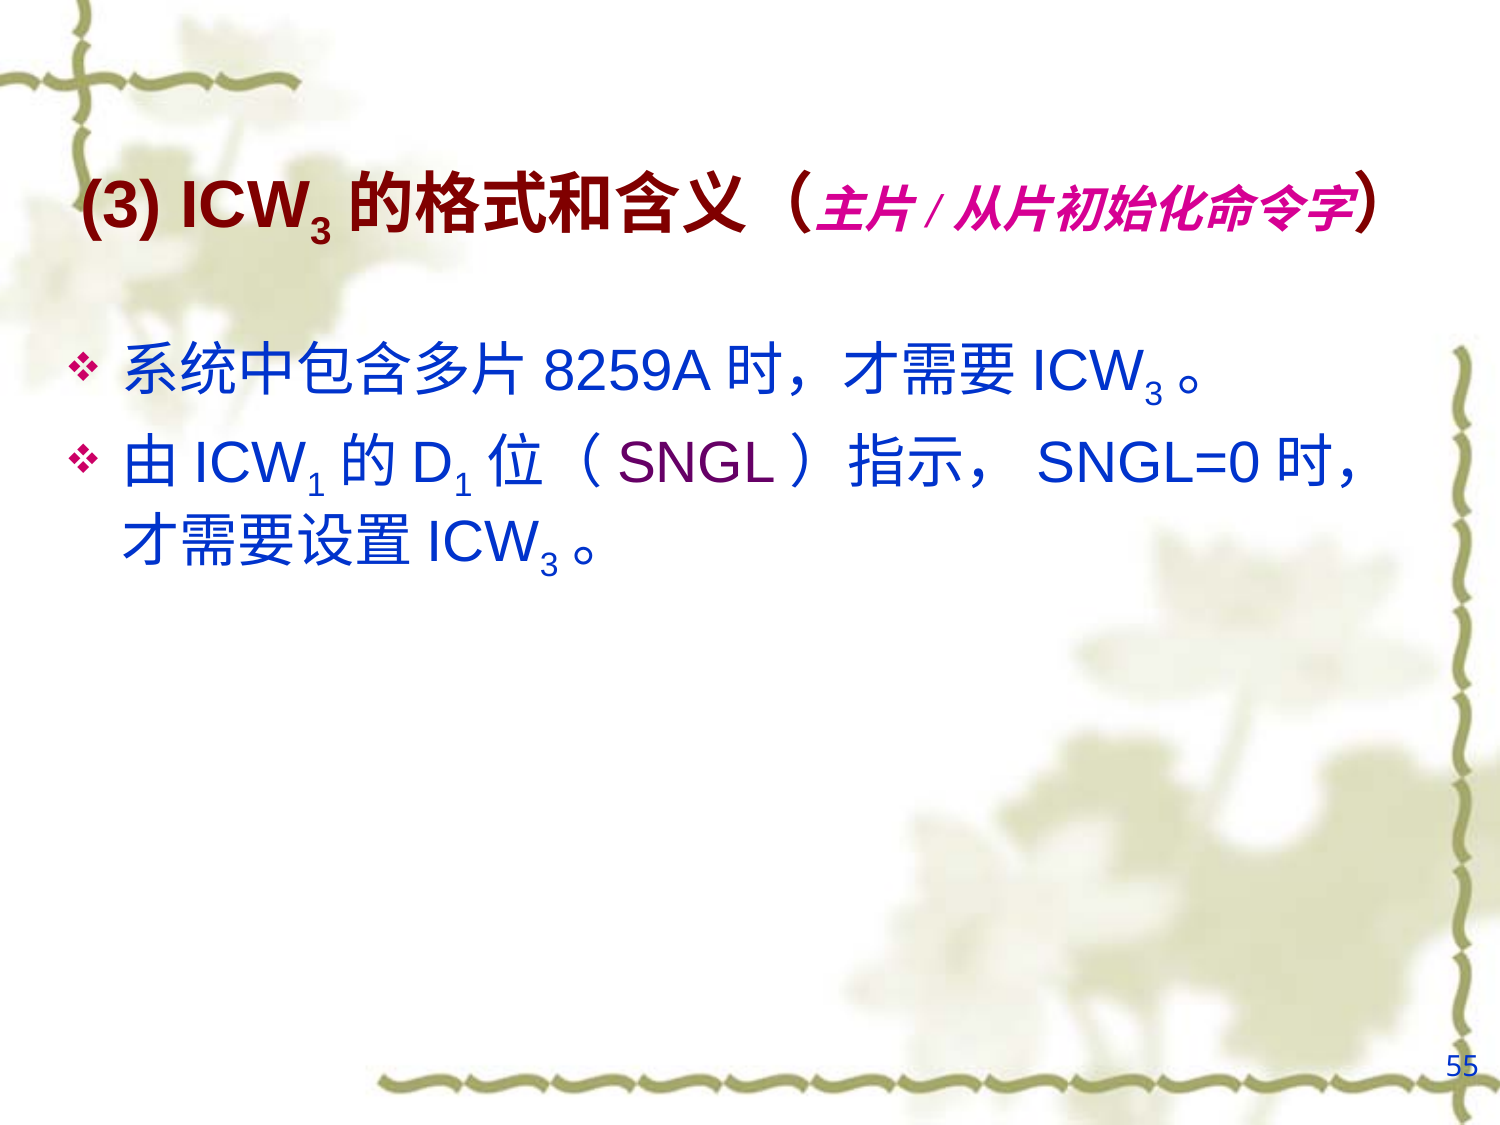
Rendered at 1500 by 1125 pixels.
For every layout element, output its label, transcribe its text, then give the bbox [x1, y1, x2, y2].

picture [0, 0, 1500, 1125]
list 系统中包含多片8259A时，才需要ICW3。 由ICW1的D1位（SNGL）指示，SNGL=0时，才需要设置ICW3。 [50, 324, 1451, 963]
slide_number 55 [1118, 1039, 1495, 1118]
title (3) ICW3的格式和含义（主片/从片初始化命令字） [49, 112, 1451, 300]
